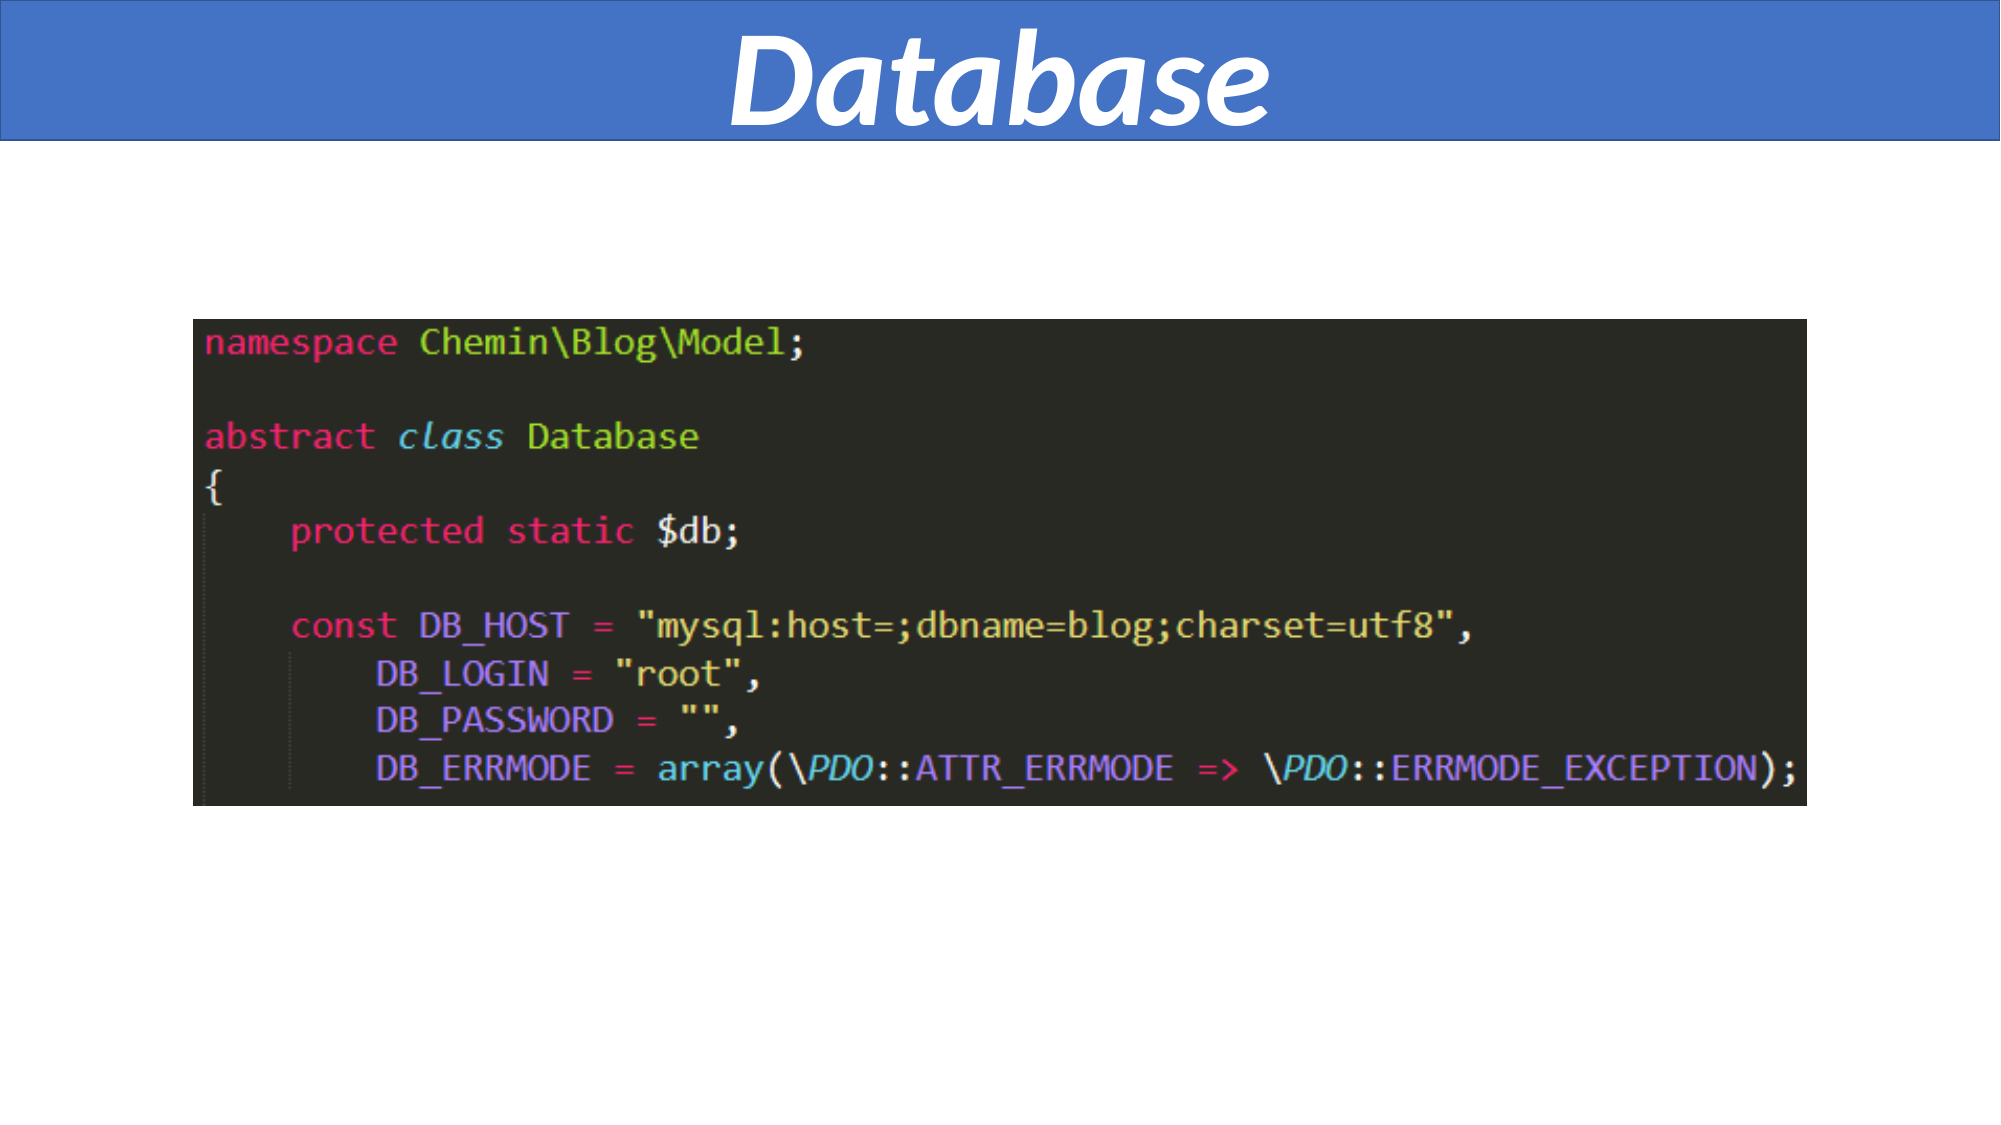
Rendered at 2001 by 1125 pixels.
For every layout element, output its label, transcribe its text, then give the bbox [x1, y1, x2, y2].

picture [193, 319, 1807, 806]
text_box Database [0, 0, 2000, 141]
